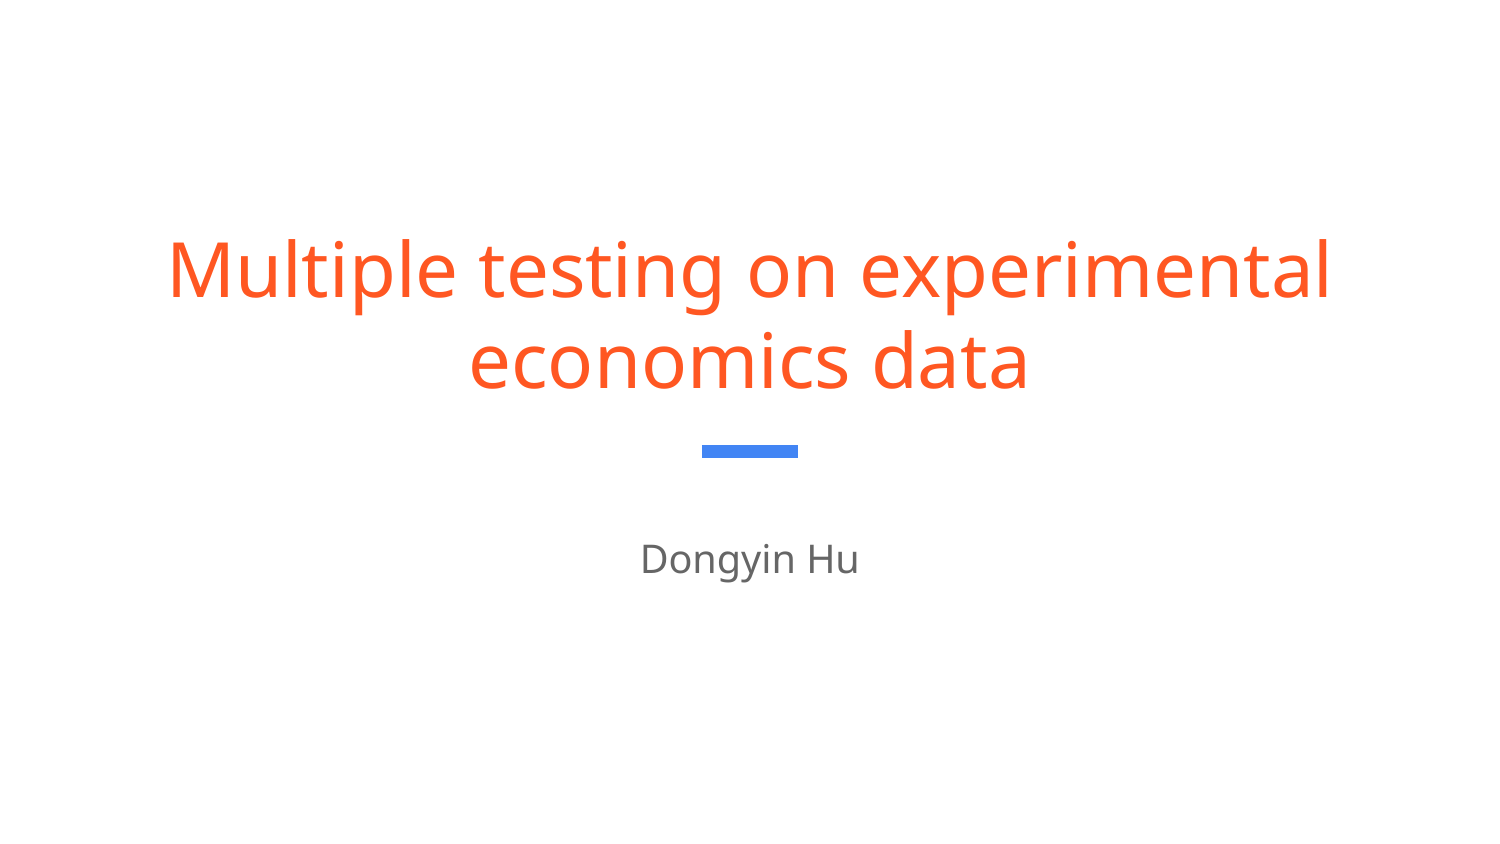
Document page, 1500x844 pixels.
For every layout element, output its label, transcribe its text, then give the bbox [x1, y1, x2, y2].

subtitle Dongyin Hu [51, 519, 1449, 640]
title Multiple testing on experimental economics data [51, 97, 1449, 419]
